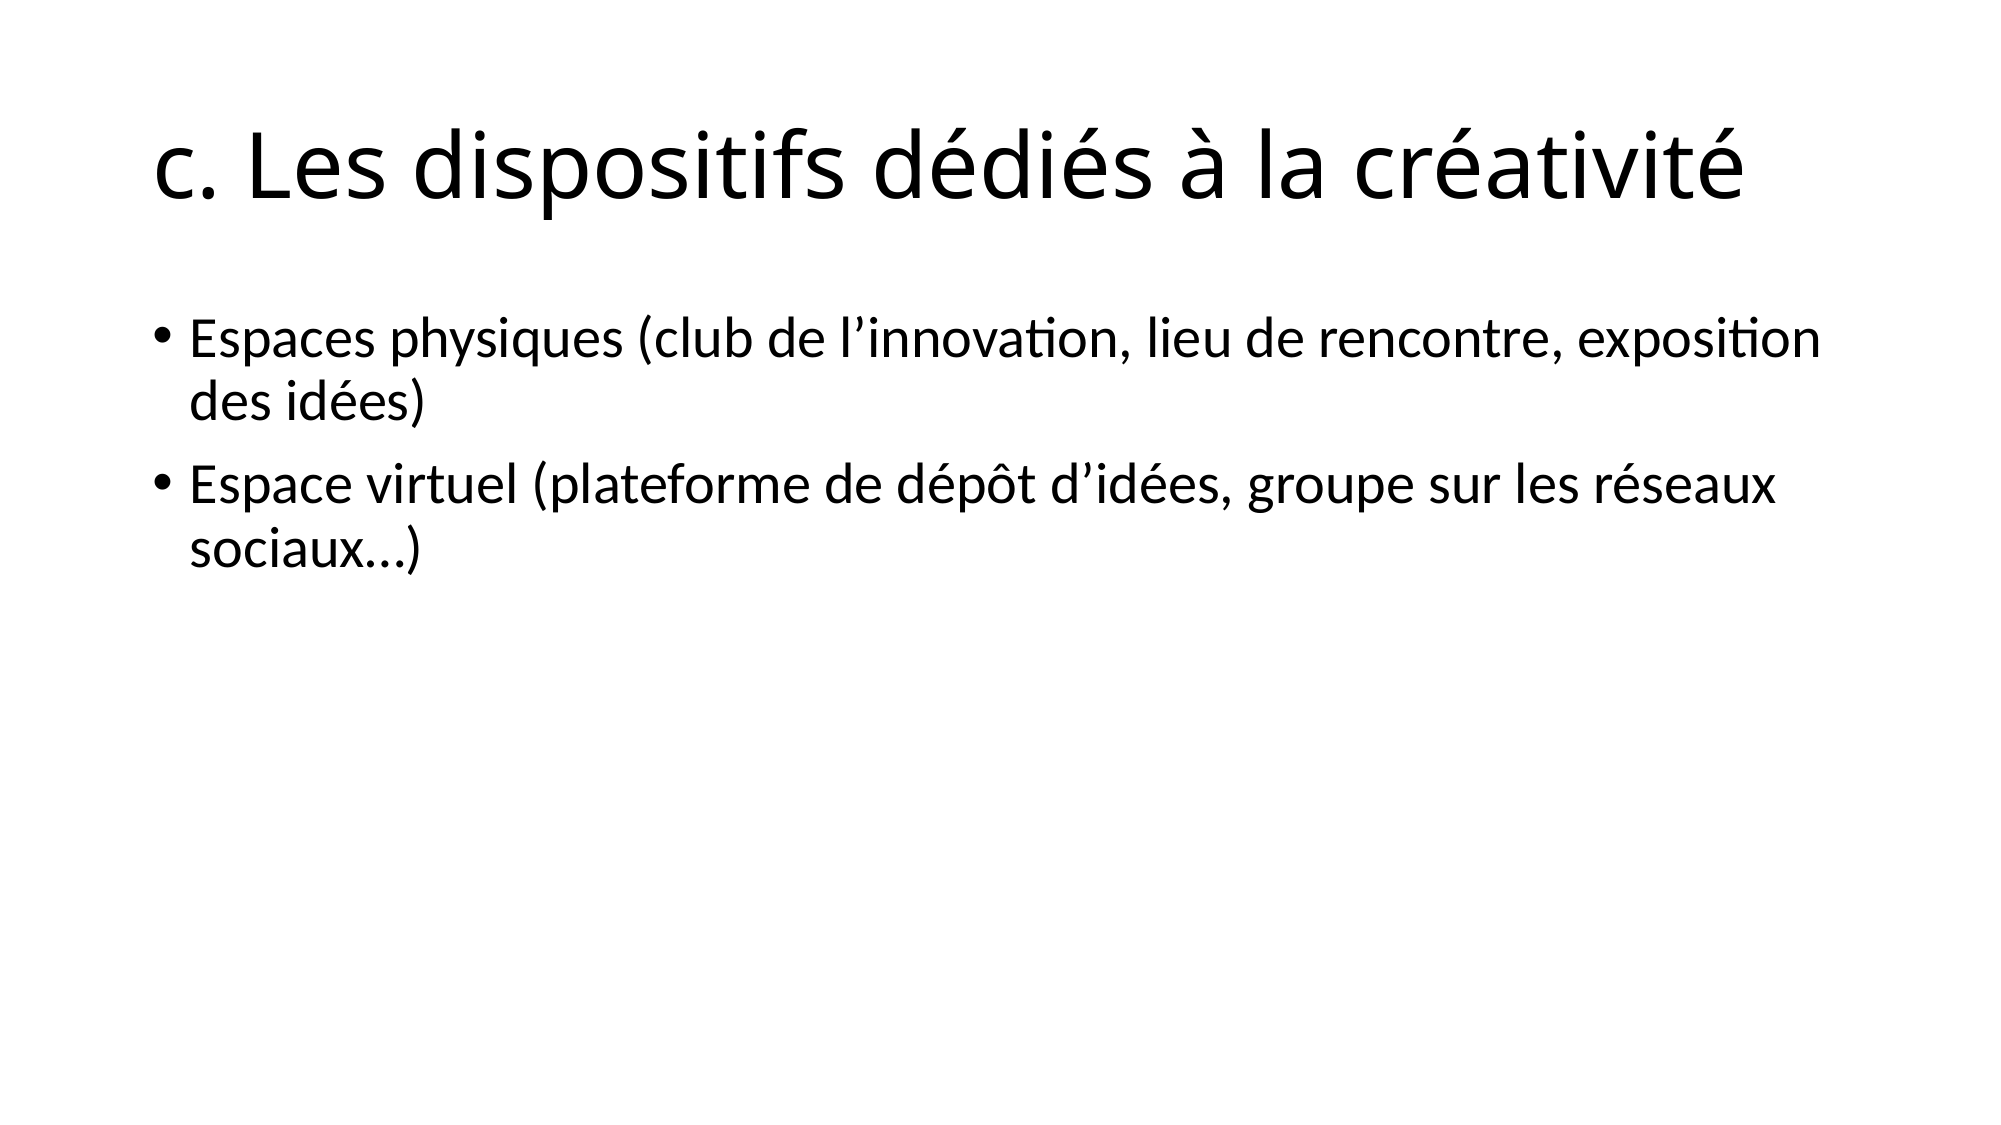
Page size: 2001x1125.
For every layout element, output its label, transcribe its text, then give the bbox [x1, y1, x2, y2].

list Espaces physiques (club de l’innovation, lieu de rencontre, exposition des idées) Espace virtuel (plateforme de dépôt d’idées, groupe sur les réseaux sociaux…) [137, 299, 1863, 1014]
title c. Les dispositifs dédiés à la créativité [137, 59, 1863, 278]
